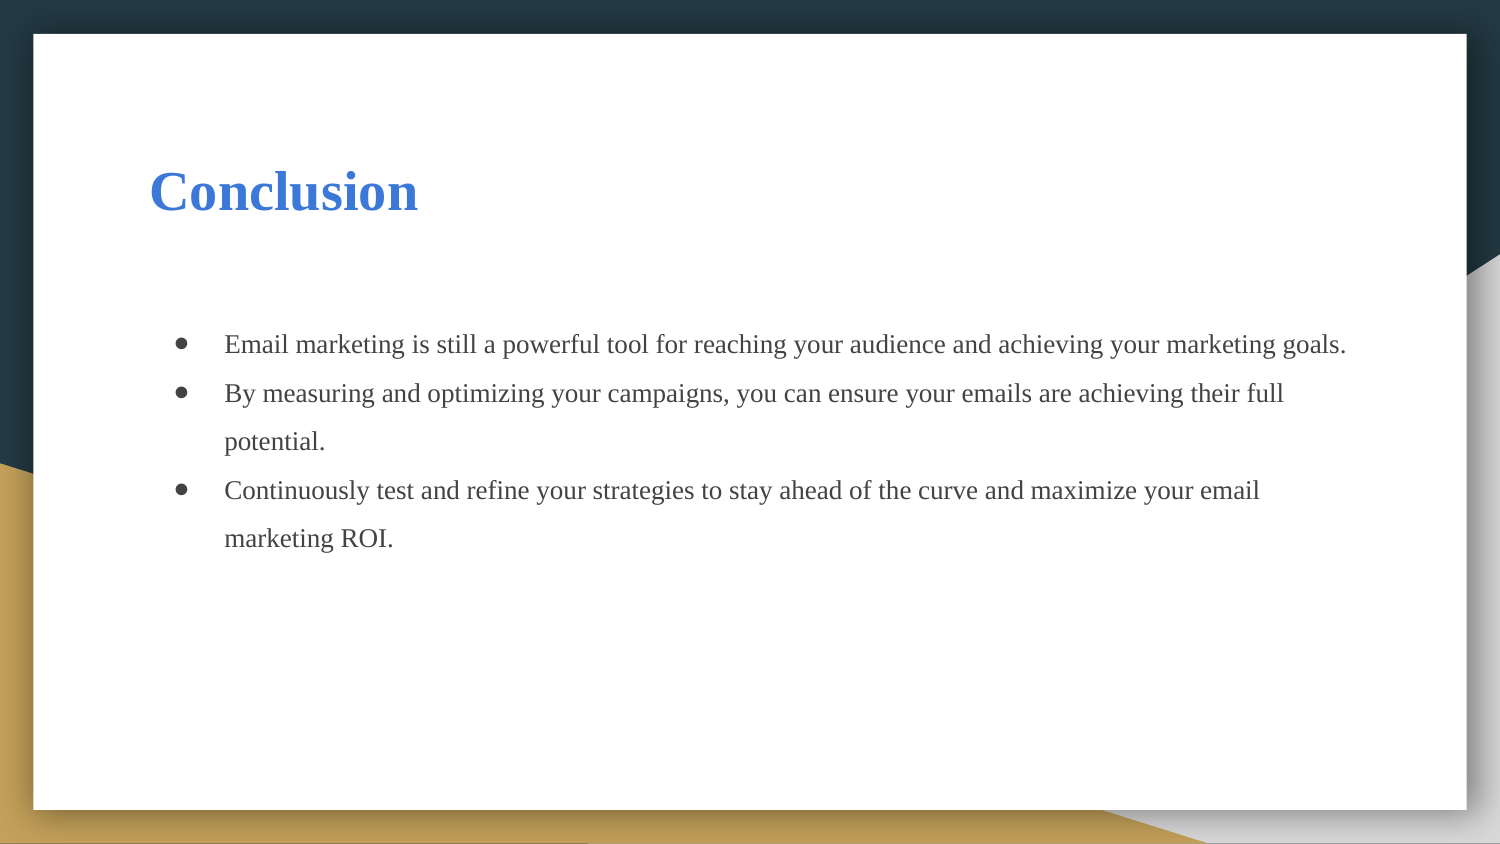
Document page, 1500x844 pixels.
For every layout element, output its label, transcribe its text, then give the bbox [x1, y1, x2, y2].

list Email marketing is still a powerful tool for reaching your audience and achieving your marketing goals. By measuring and optimizing your campaigns, you can ensure your emails are achieving their full potential. Continuously test and refine your strategies to stay ahead of the curve and maximize your email marketing ROI. [134, 295, 1366, 620]
title Conclusion [134, 138, 1366, 261]
